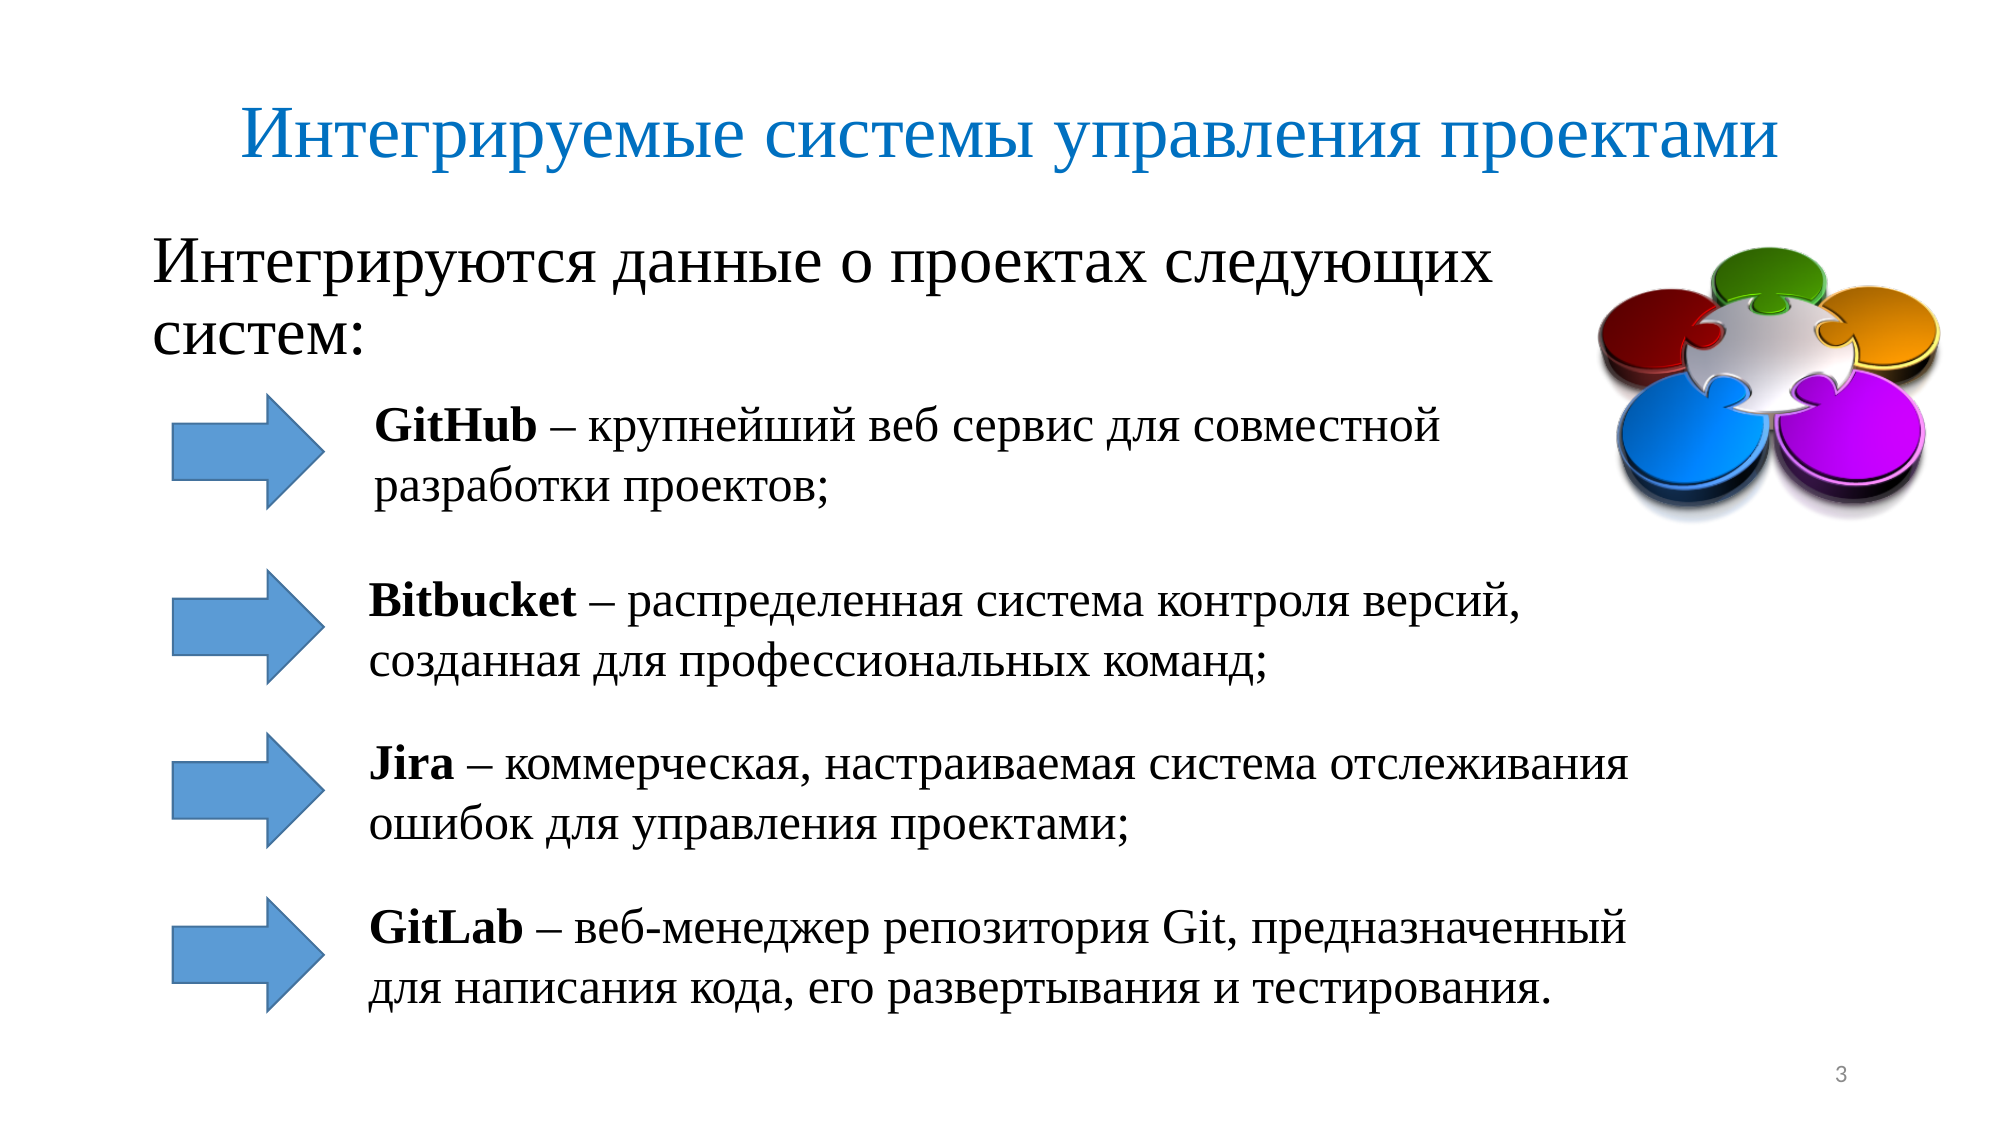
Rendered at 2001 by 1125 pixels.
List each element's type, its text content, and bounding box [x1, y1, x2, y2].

text_box [171, 731, 326, 850]
text_box GitHub – крупнейший веб сервис для совместной разработки проектов; [359, 383, 1593, 519]
list Интегрируются данные о проектах следующих систем: [137, 237, 1653, 1014]
text_box [171, 392, 326, 511]
slide_number 3 [1412, 1042, 1863, 1103]
text_box Jira – коммерческая, настраиваемая система отслеживания ошибок для управления проектами; [353, 722, 1653, 858]
title Интегрируемые системы управления проектами [133, 29, 1889, 237]
picture [1593, 236, 1948, 530]
text_box GitLab – веб-менеджер репозитория Git, предназначенный для написания кода, его развертывания и тестирования. [353, 886, 1653, 1022]
text_box [171, 568, 326, 686]
text_box [171, 896, 326, 1014]
text_box Bitbucket – распределенная система контроля версий, созданная для профессиональных команд; [353, 558, 1653, 694]
